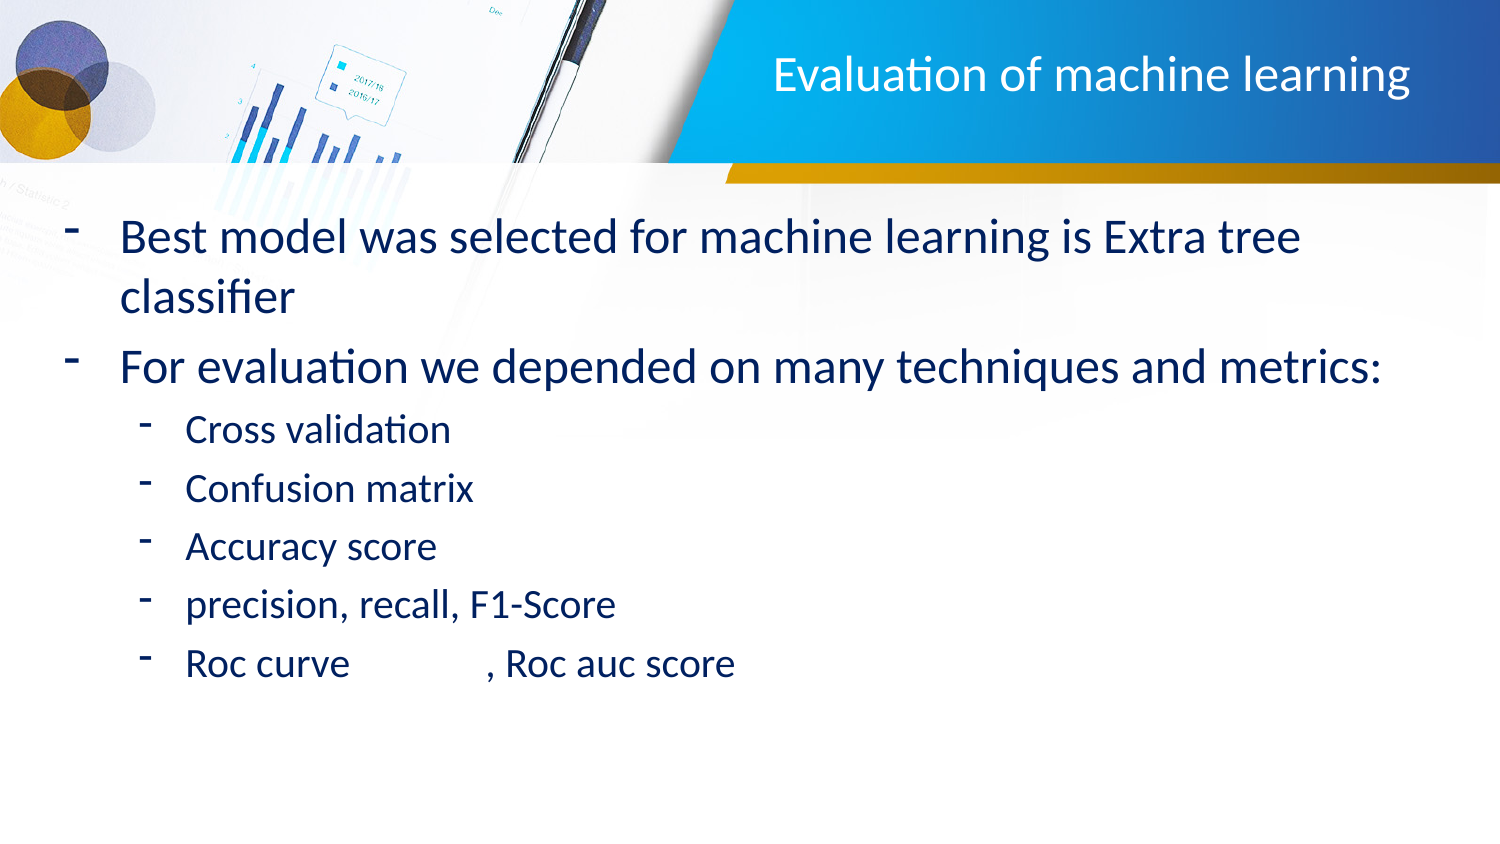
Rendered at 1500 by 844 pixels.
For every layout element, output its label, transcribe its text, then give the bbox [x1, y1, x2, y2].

picture [0, 0, 1500, 844]
list Best model was selected for machine learning is Extra tree classifier For evaluation we depended on many techniques and metrics: Cross validation Confusion matrix Accuracy score precision, recall, F1-Score Roc curve , Roc auc score [48, 196, 1452, 723]
title Evaluation of machine learning [724, 21, 1427, 122]
